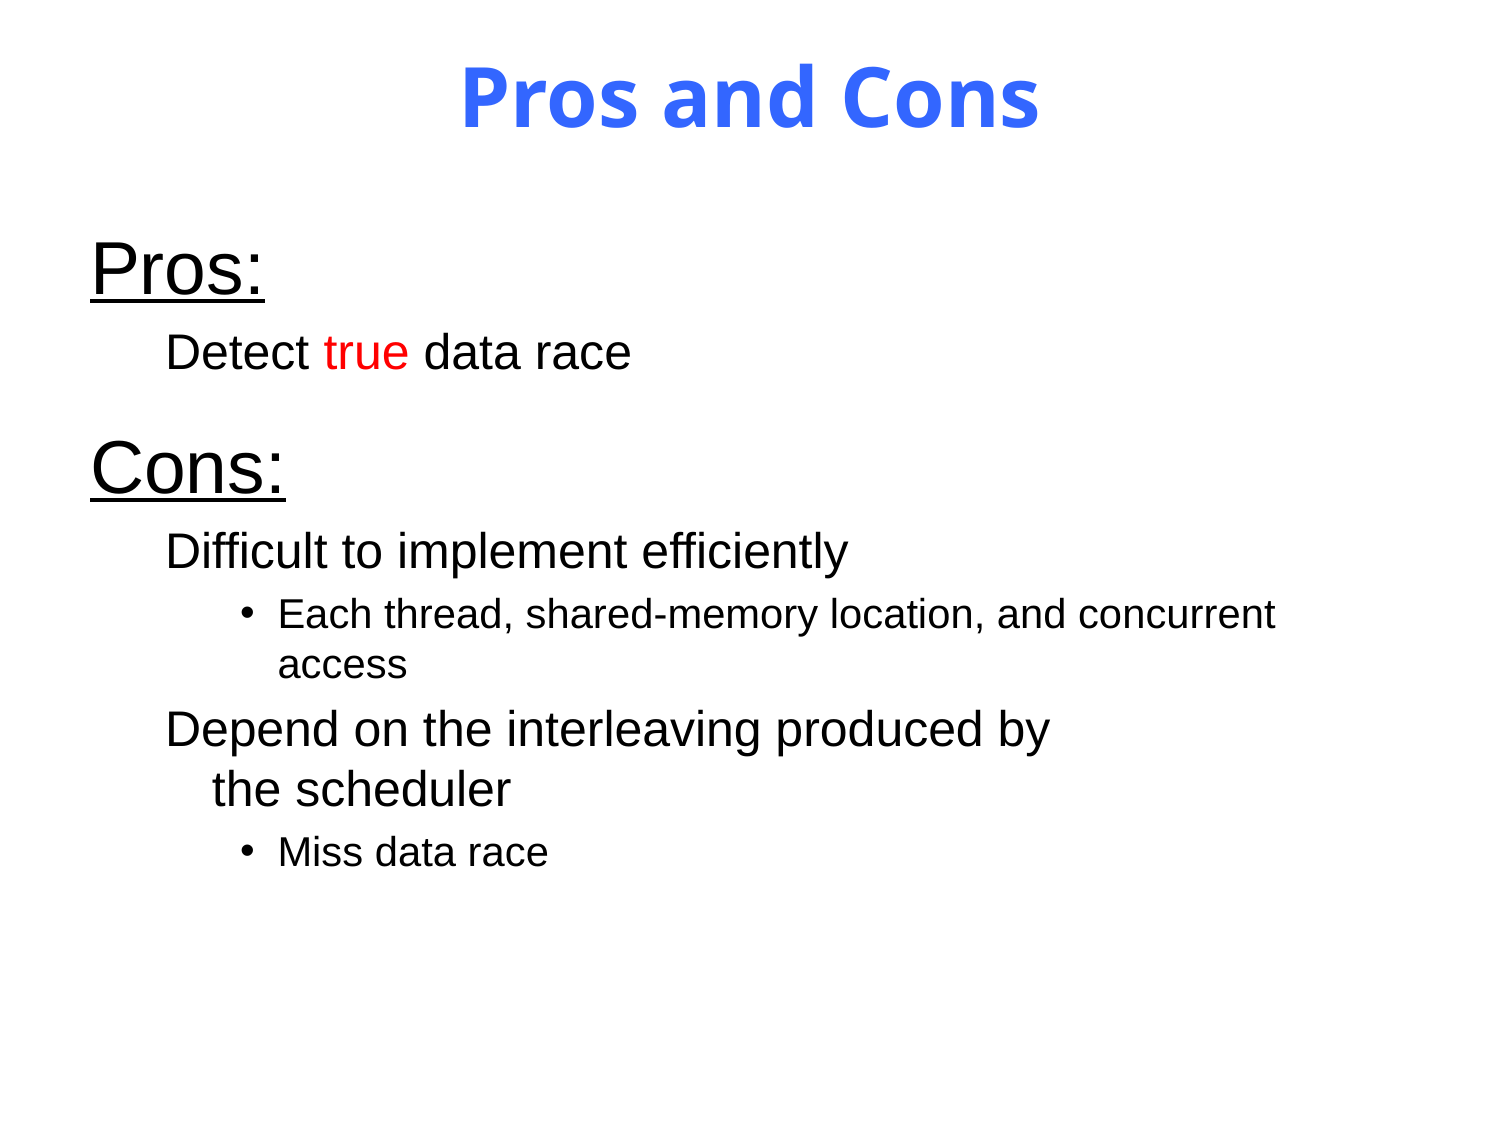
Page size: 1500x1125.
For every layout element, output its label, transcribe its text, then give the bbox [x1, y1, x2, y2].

list Pros: Detect true data race Cons: Difficult to implement efficiently Each thread, shared-memory location, and concurrent access Depend on the interleaving produced by the scheduler Miss data race [75, 212, 1388, 1063]
title Pros and Cons [0, 0, 1500, 188]
